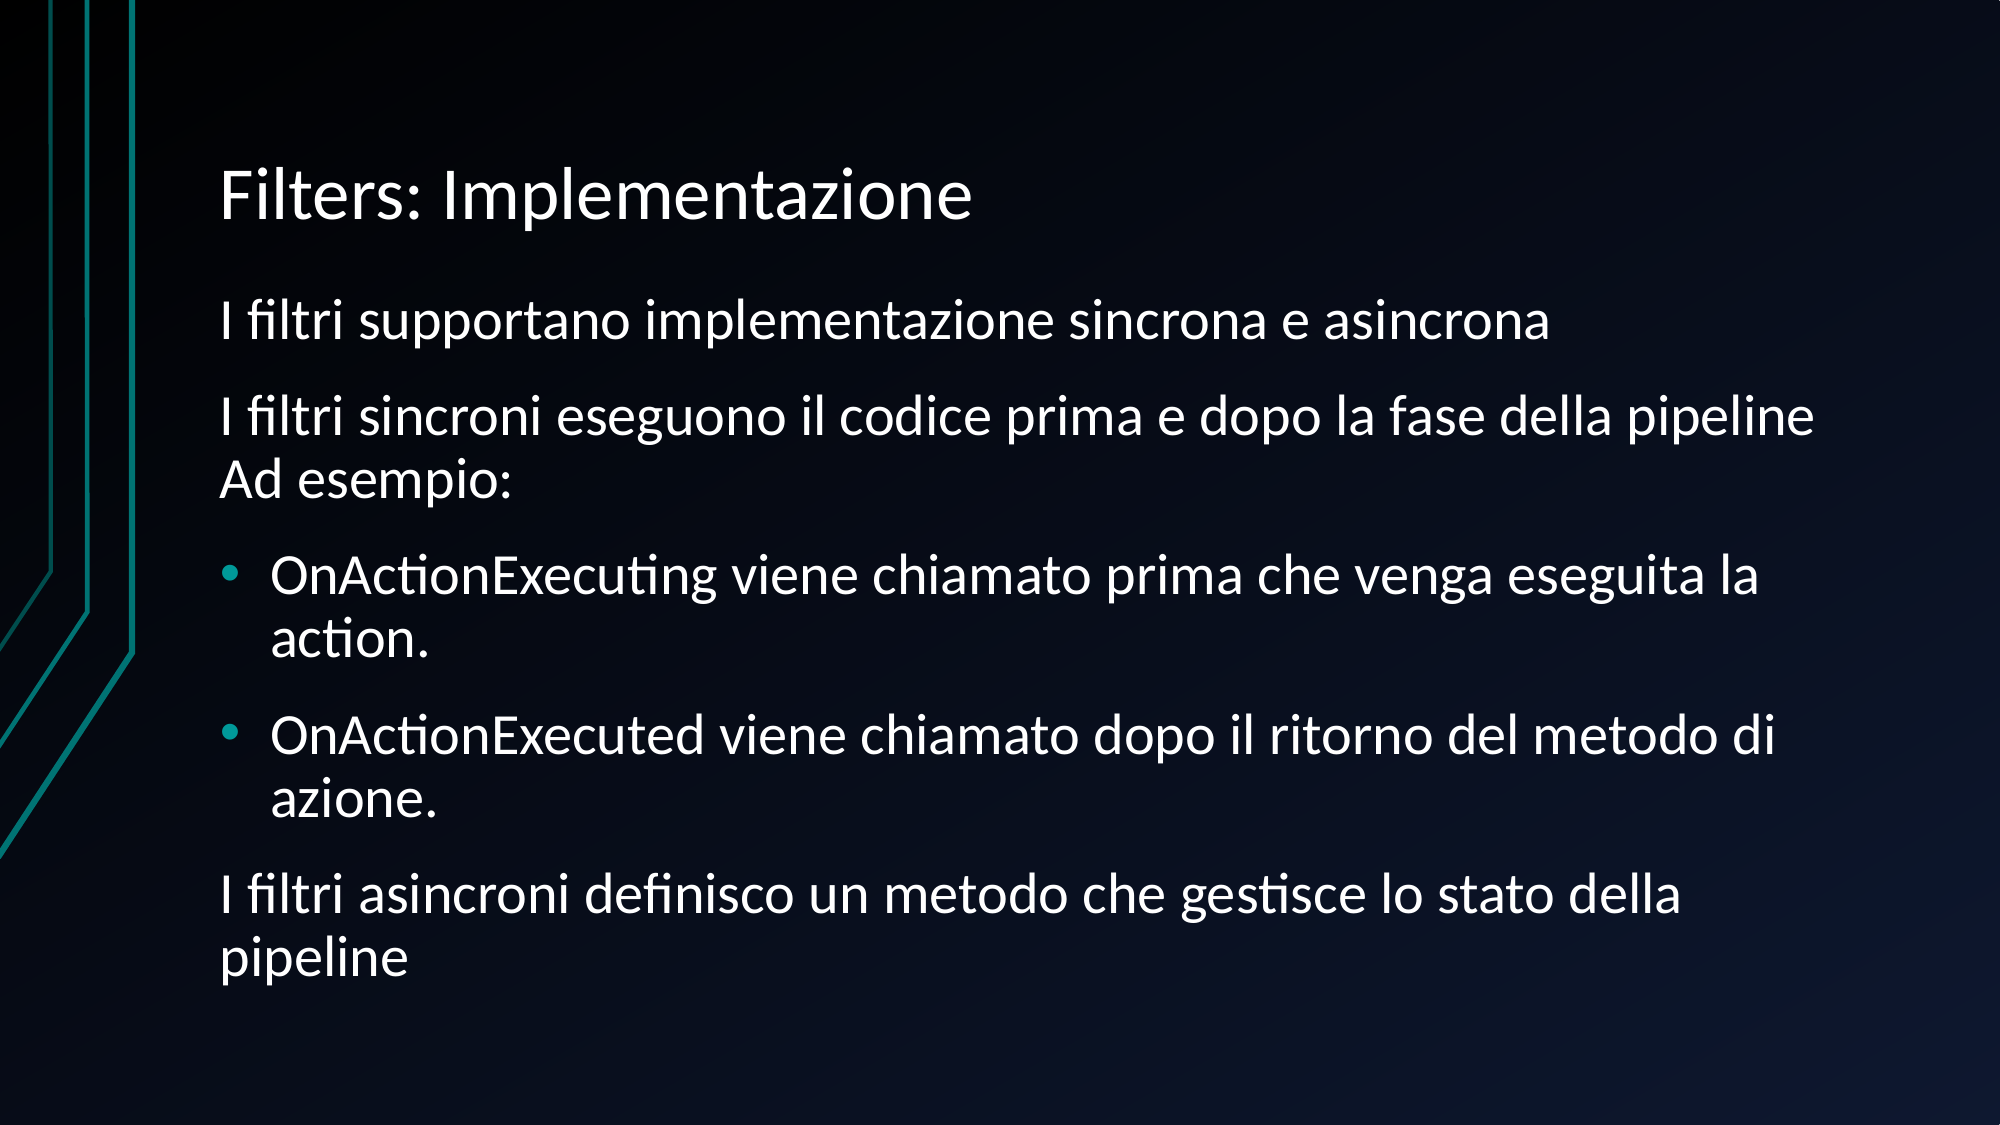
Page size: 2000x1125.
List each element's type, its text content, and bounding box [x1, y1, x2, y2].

list I filtri supportano implementazione sincrona e asincrona I filtri sincroni eseguono il codice prima e dopo la fase della pipeline Ad esempio: OnActionExecuting viene chiamato prima che venga eseguita la action. OnActionExecuted viene chiamato dopo il ritorno del metodo di azione. I filtri asincroni definisco un metodo che gestisce lo stato della pipeline [199, 279, 1900, 1012]
title Filters: Implementazione [199, 45, 1900, 246]
